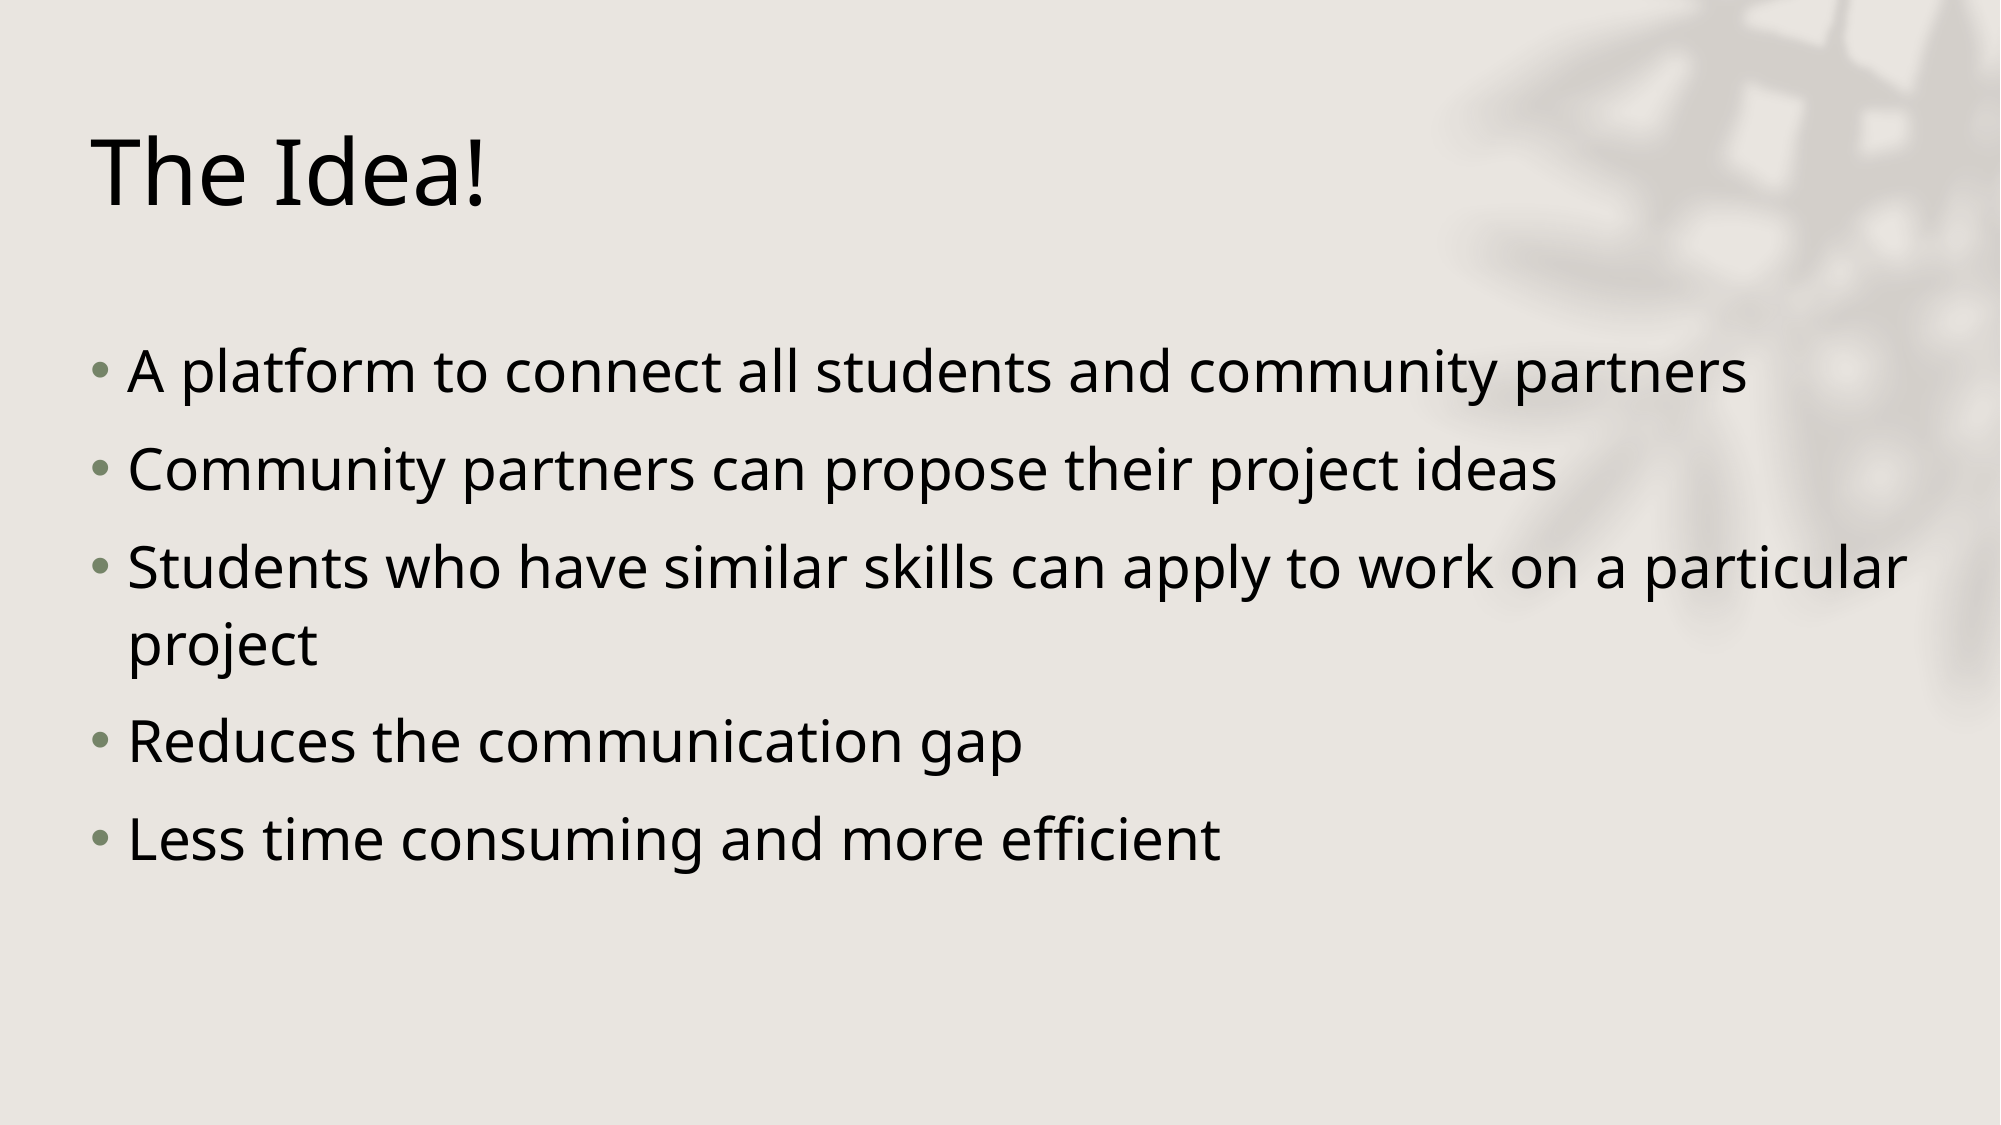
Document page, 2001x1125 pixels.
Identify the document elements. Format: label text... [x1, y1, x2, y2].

list A platform to connect all students and community partners Community partners can propose their project ideas Students who have similar skills can apply to work on a particular project Reduces the communication gap Less time consuming and more efficient [75, 319, 1925, 1009]
title The Idea! [75, 60, 1863, 278]
